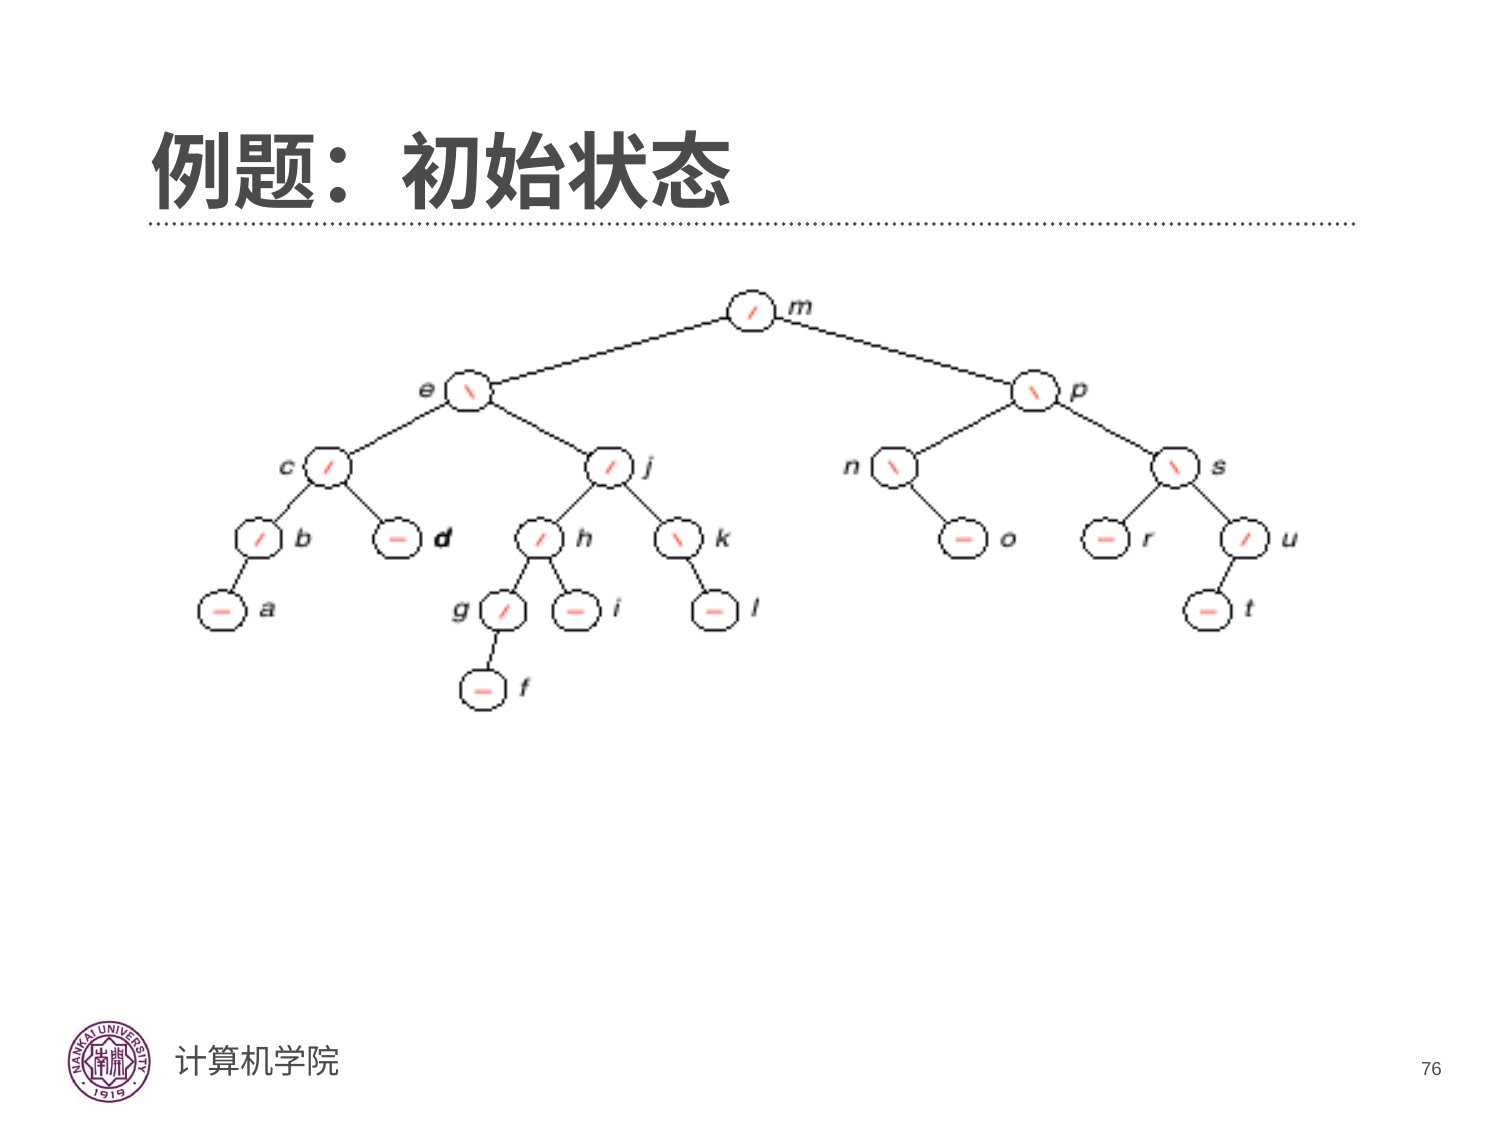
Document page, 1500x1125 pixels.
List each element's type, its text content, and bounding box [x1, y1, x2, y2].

title 例题：初始状态 [150, 82, 1360, 221]
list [161, 267, 1343, 747]
picture [64, 1017, 154, 1106]
slide_number 76 [1308, 1048, 1458, 1093]
